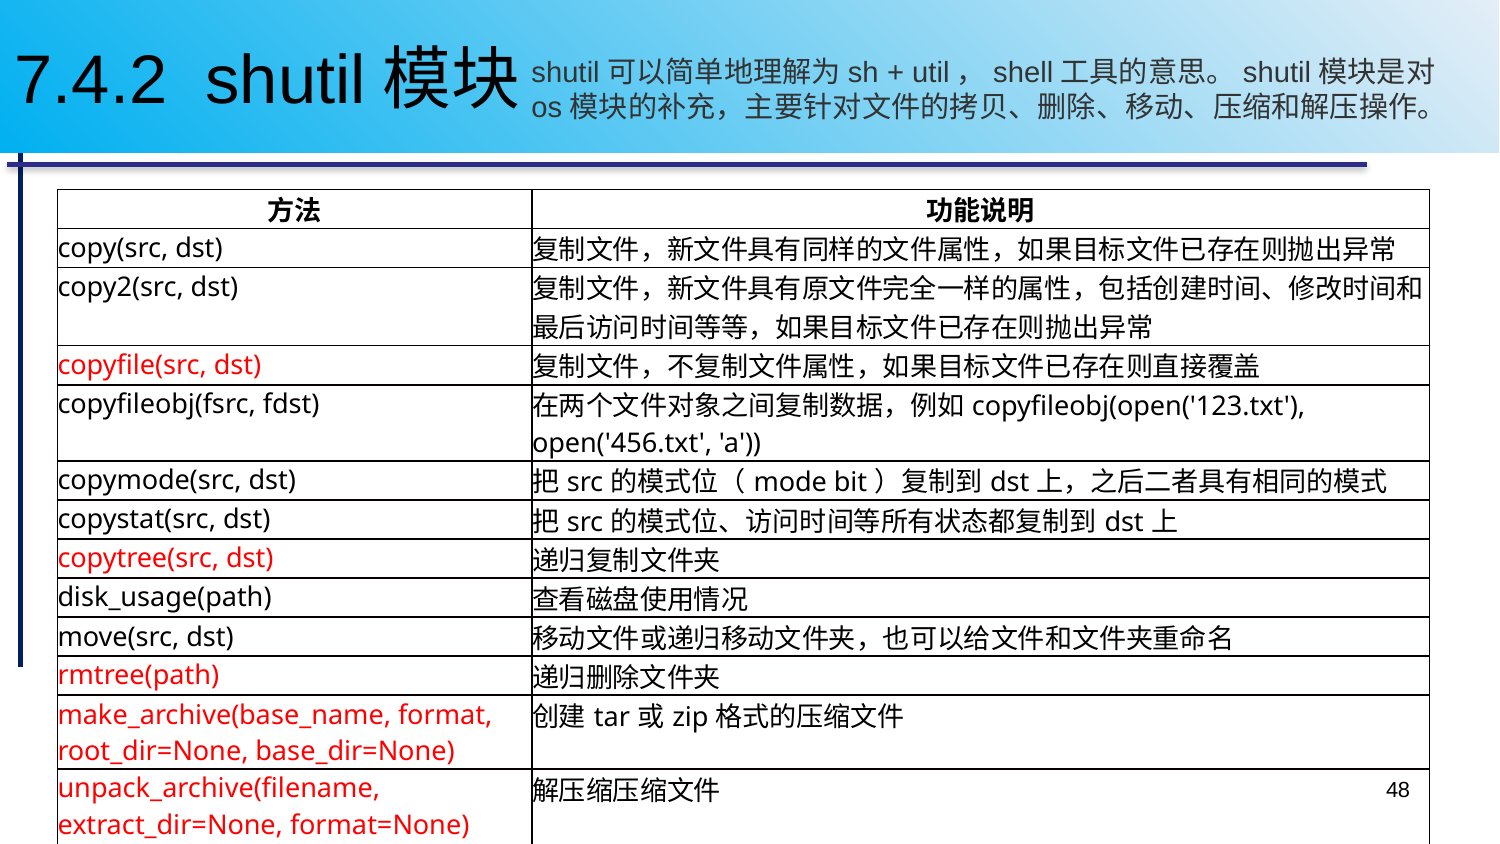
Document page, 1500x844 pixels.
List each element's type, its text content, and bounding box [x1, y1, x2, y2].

table_header 方法 [58, 190, 531, 228]
table_cell copy2(src, dst) [58, 268, 531, 345]
table_cell 递归复制文件夹 [533, 540, 1429, 577]
table_cell disk_usage(path) [58, 579, 531, 616]
table_cell 复制文件，新文件具有原文件完全一样的属性，包括创建时间、修改时间和最后访问时间等等，如果目标文件已存在则抛出异常 [533, 268, 1429, 345]
table_cell 把src的模式位（mode bit）复制到dst上，之后二者具有相同的模式 [533, 462, 1429, 499]
table_cell 复制文件，新文件具有同样的文件属性，如果目标文件已存在则抛出异常 [533, 229, 1429, 267]
table_cell 查看磁盘使用情况 [533, 579, 1429, 616]
table_cell copyfile(src, dst) [58, 346, 531, 384]
table_header 功能说明 [533, 190, 1429, 228]
table_cell copy(src, dst) [58, 229, 531, 267]
text_box shutil可以简单地理解为sh + util，shell工具的意思。shutil模块是对os模块的补充，主要针对文件的拷贝、删除、移动、压缩和解压操作。 [516, 45, 1464, 131]
table_cell 解压缩压缩文件 [533, 770, 1429, 844]
table_cell 移动文件或递归移动文件夹，也可以给文件和文件夹重命名 [533, 618, 1429, 655]
title 7.4.2 shutil模块 [0, 0, 1500, 153]
table_cell copystat(src, dst) [58, 501, 531, 538]
table_cell 把src的模式位、访问时间等所有状态都复制到dst上 [533, 501, 1429, 538]
table_cell 在两个文件对象之间复制数据，例如copyfileobj(open('123.txt'), open('456.txt', 'a')) [533, 386, 1429, 460]
table_cell copyfileobj(fsrc, fdst) [58, 386, 531, 460]
table_cell copytree(src, dst) [58, 540, 531, 577]
table_cell unpack_archive(filename, extract_dir=None, format=None) [58, 770, 531, 844]
table_cell 创建tar或zip格式的压缩文件 [533, 696, 1429, 768]
table_cell copymode(src, dst) [58, 462, 531, 499]
table_cell make_archive(base_name, format, root_dir=None, base_dir=None) [58, 696, 531, 768]
table_cell 递归删除文件夹 [533, 657, 1429, 694]
slide_number 48 [1074, 768, 1426, 828]
table_cell rmtree(path) [58, 657, 531, 694]
table_cell 复制文件，不复制文件属性，如果目标文件已存在则直接覆盖 [533, 346, 1429, 384]
table_cell move(src, dst) [58, 618, 531, 655]
